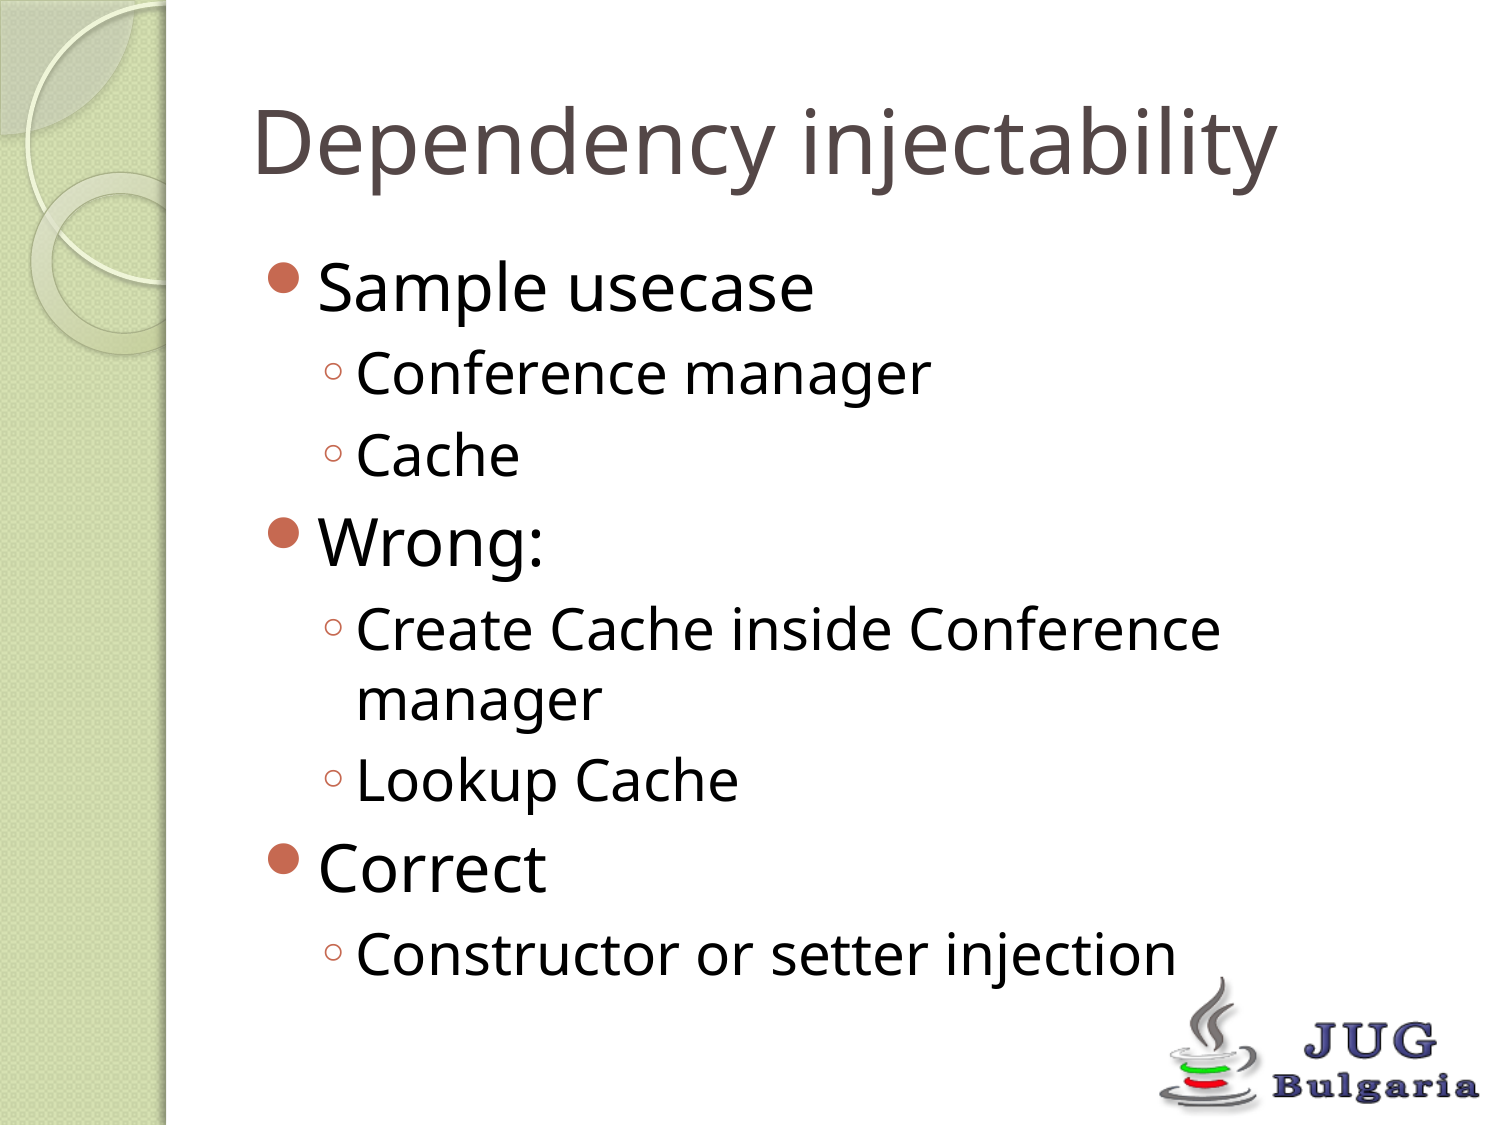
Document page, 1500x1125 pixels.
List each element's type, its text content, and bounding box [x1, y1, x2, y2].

picture [1149, 973, 1490, 1124]
title Dependency injectability [235, 45, 1466, 233]
list Sample usecase Conference manager Cache Wrong: Create Cache inside Conference manager Lookup Cache Correct Constructor or setter injection [235, 237, 1466, 1025]
